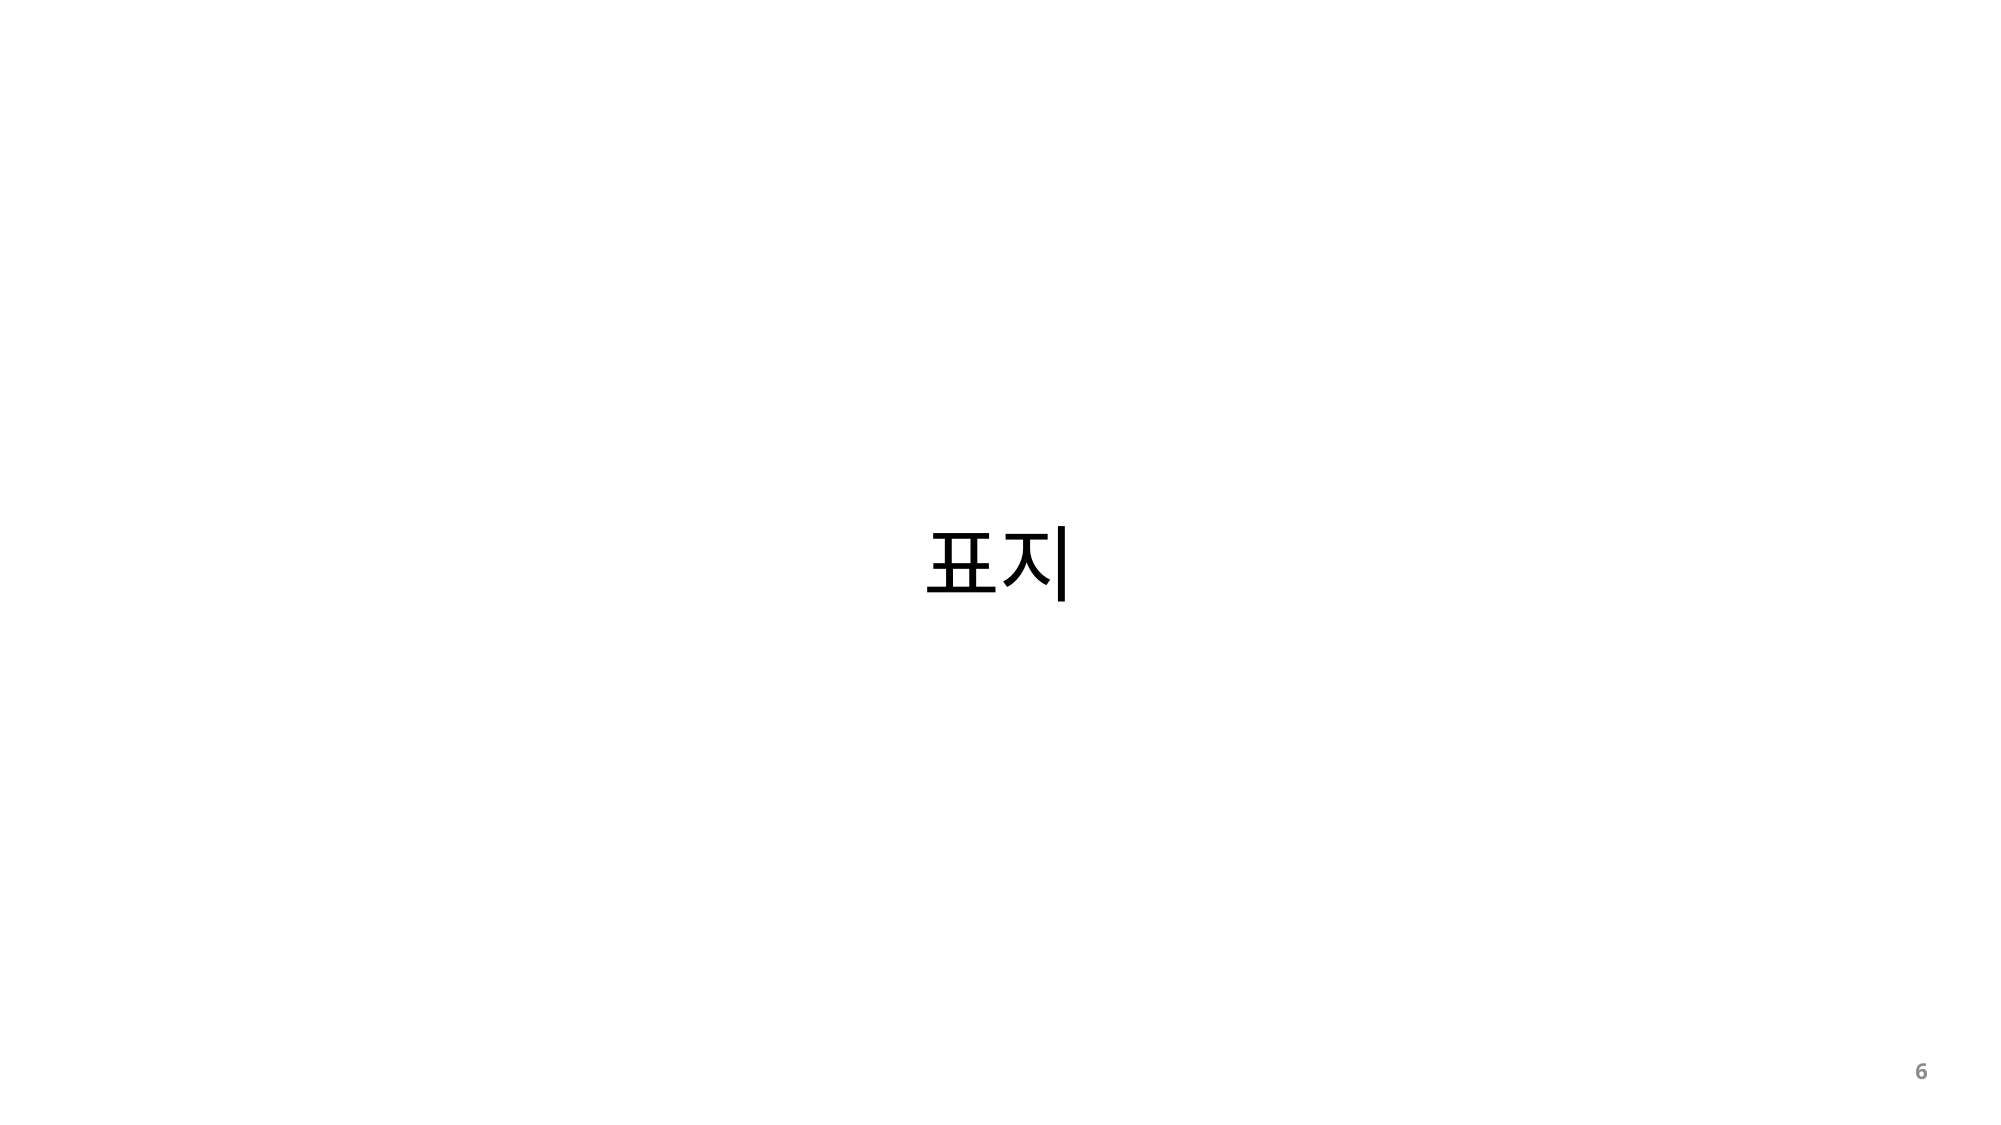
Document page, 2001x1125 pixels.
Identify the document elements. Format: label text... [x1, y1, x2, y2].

text_box 표지 [908, 504, 1092, 620]
slide_number 6 [1492, 1042, 1943, 1103]
